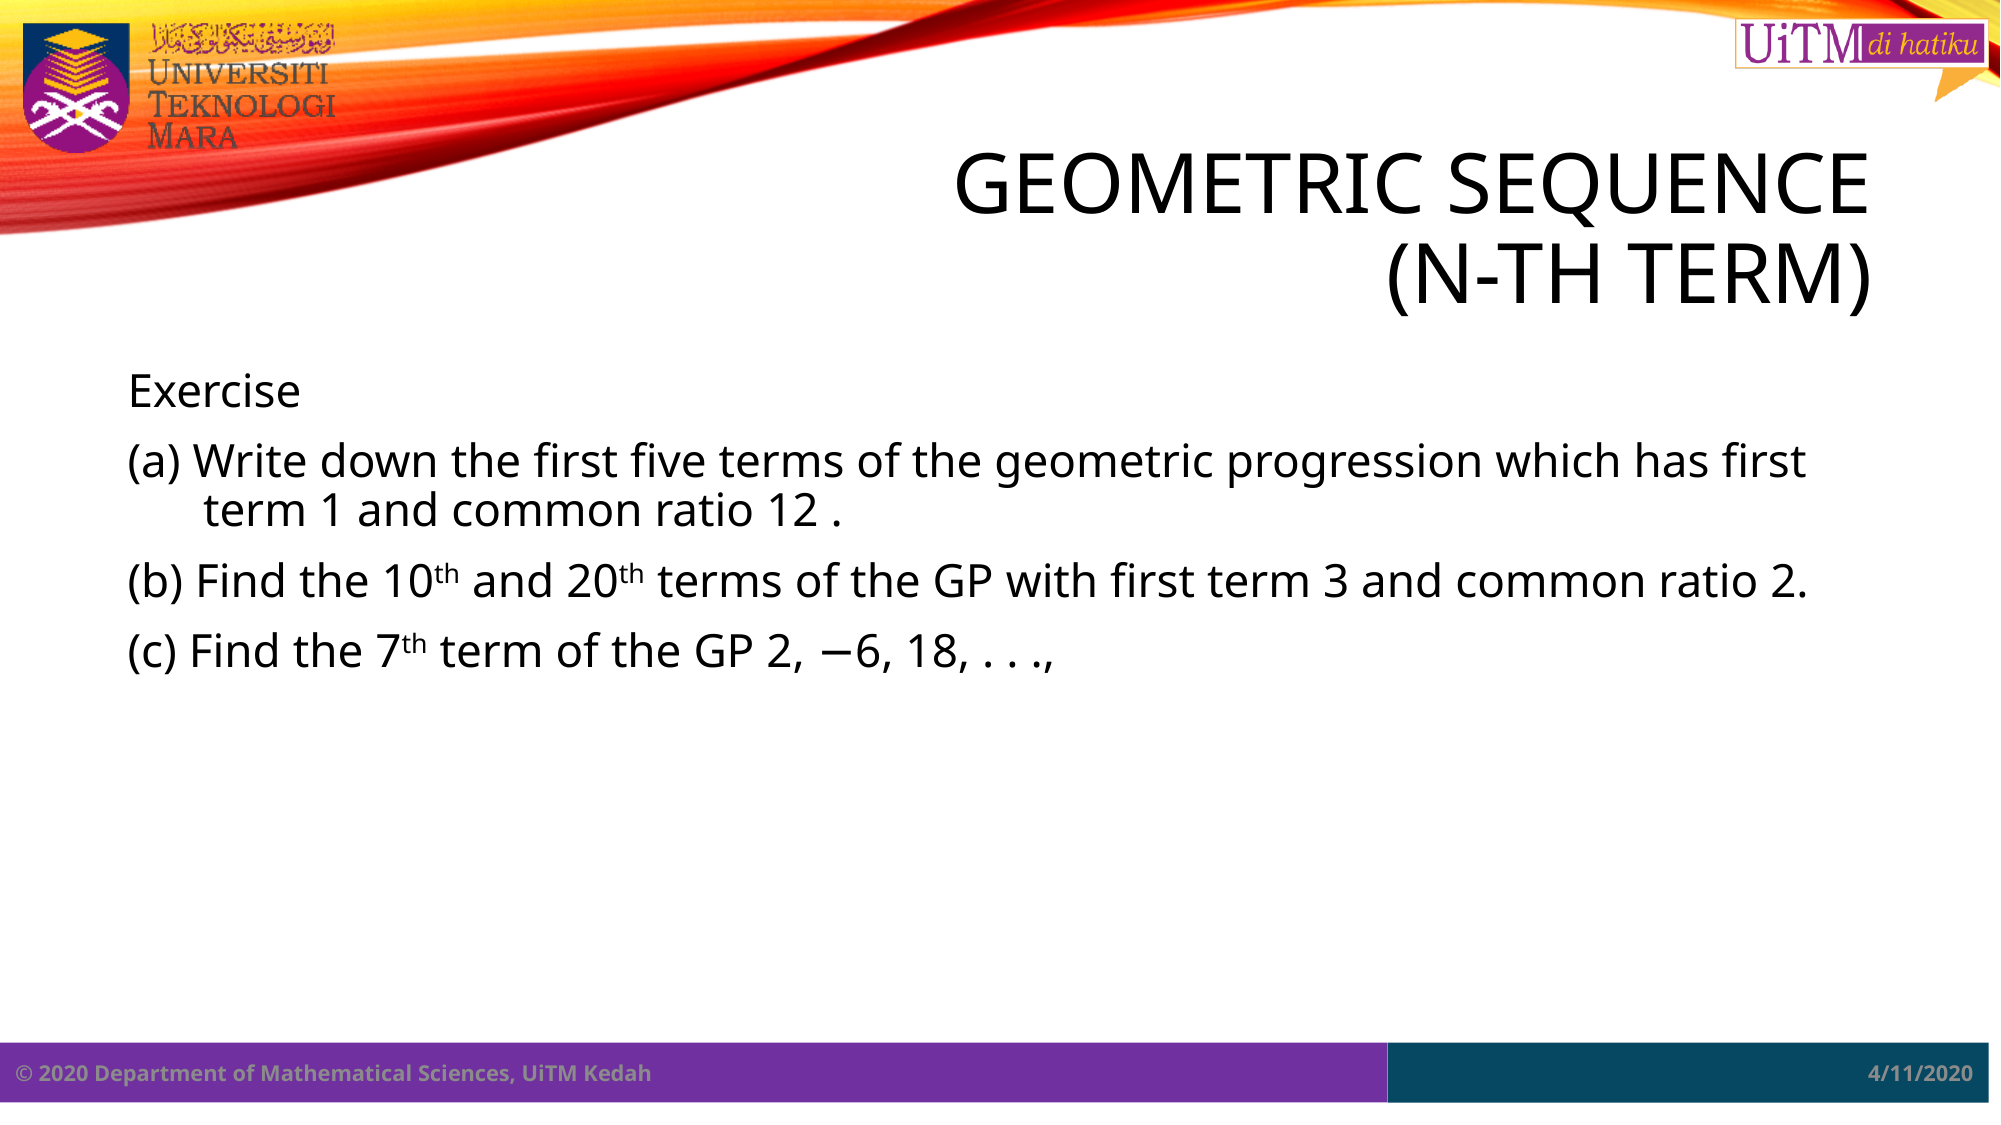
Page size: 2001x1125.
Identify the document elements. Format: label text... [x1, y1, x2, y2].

title GEOMETRIC SEQUENCE (n-th term) [474, 125, 1888, 338]
picture [0, 0, 2000, 237]
list Exercise (a) Write down the first five terms of the geometric progression which has first term 1 and common ratio 12 . (b) Find the 10th and 20th terms of the GP with first term 3 and common ratio 2. (c) Find the 7th term of the GP 2, −6, 18, . . ., [112, 360, 1888, 1021]
